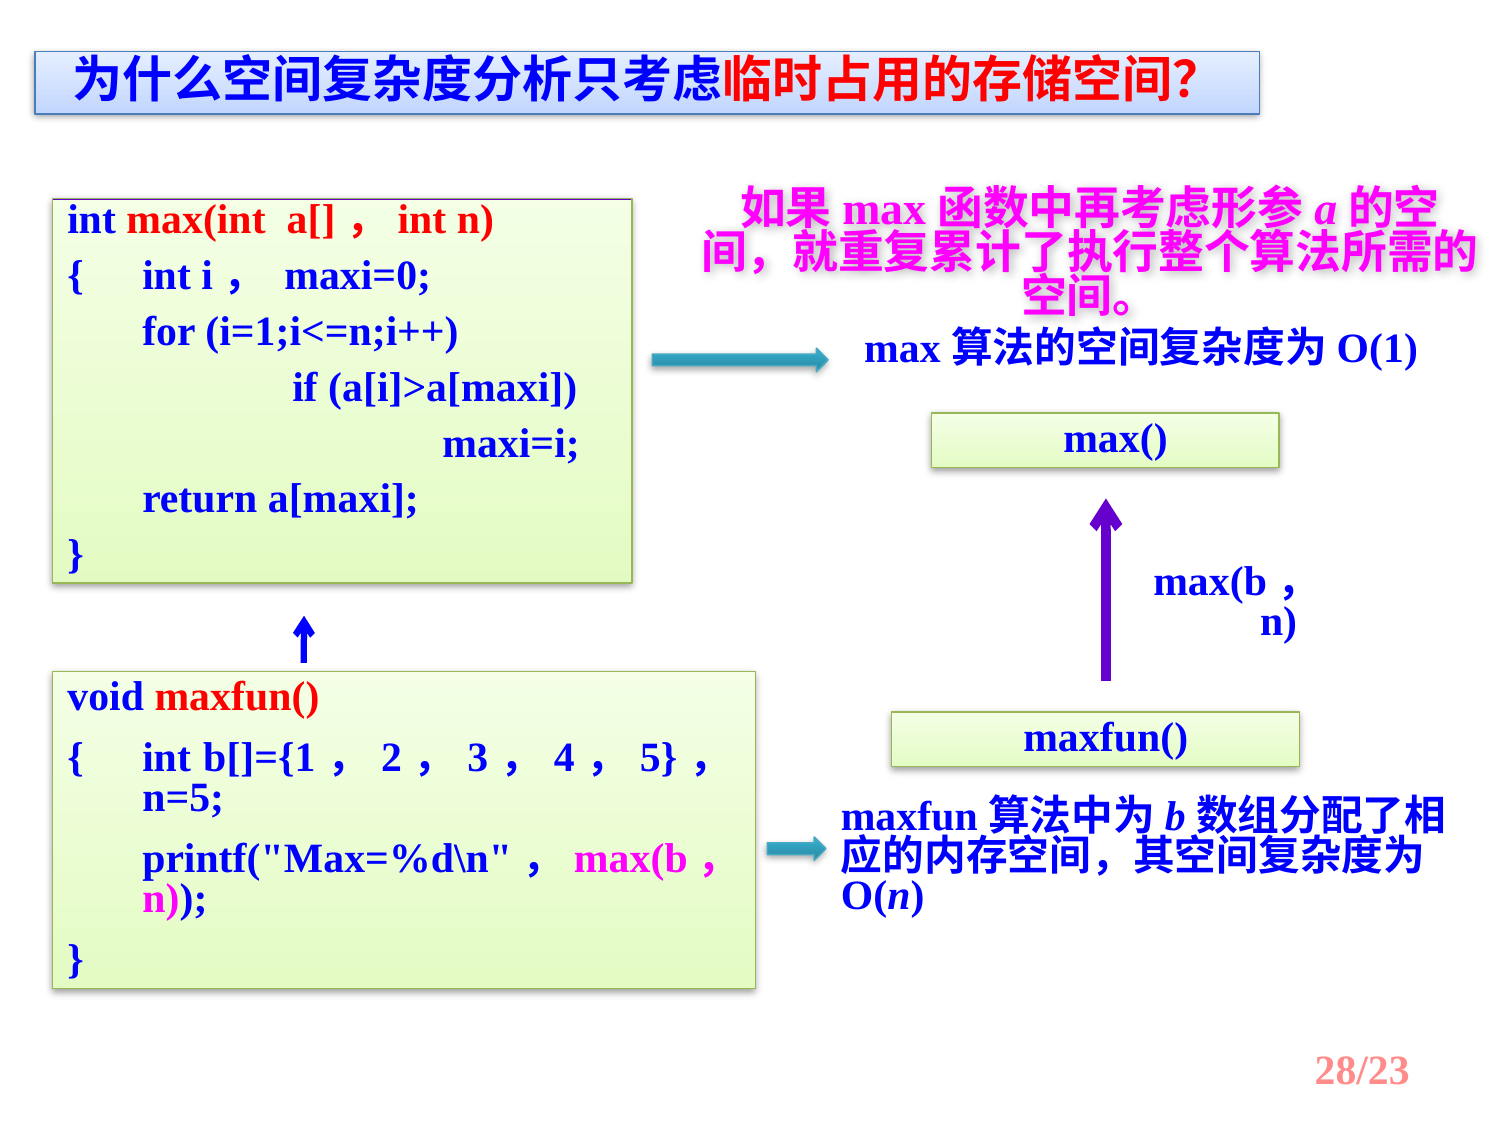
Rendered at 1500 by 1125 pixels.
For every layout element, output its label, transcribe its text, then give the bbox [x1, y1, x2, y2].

slide_number /23 [1074, 1042, 1425, 1103]
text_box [767, 790, 1495, 918]
text_box 为什么空间复杂度分析只考虑临时占用的存储空间？ [34, 51, 1260, 115]
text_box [652, 323, 1460, 390]
text_box 如果max函数中再考虑形参a的空间，就重复累计了执行整个算法所需的空间。 [679, 181, 1500, 329]
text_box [52, 198, 1354, 1041]
